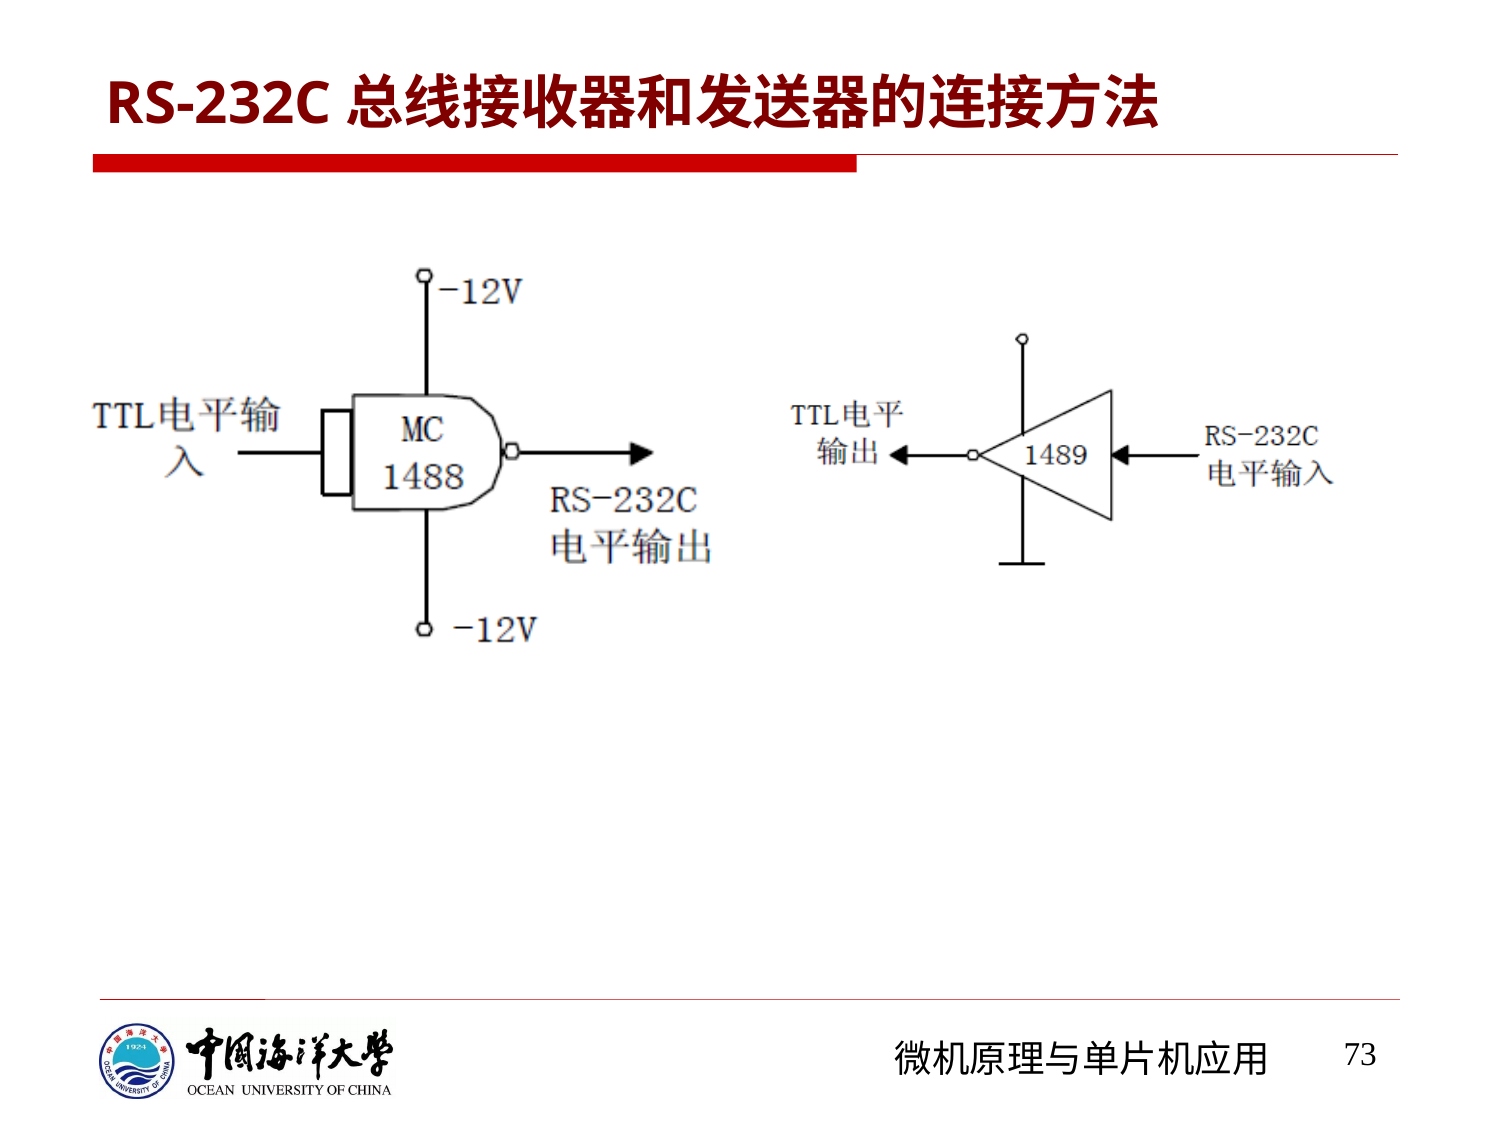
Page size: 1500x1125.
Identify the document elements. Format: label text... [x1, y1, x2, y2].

picture [785, 278, 1346, 606]
picture [99, 1017, 396, 1099]
slide_number 73 [1328, 1024, 1448, 1103]
title RS-232C总线接收器和发送器的连接方法 [90, 30, 1403, 143]
picture [90, 243, 761, 670]
